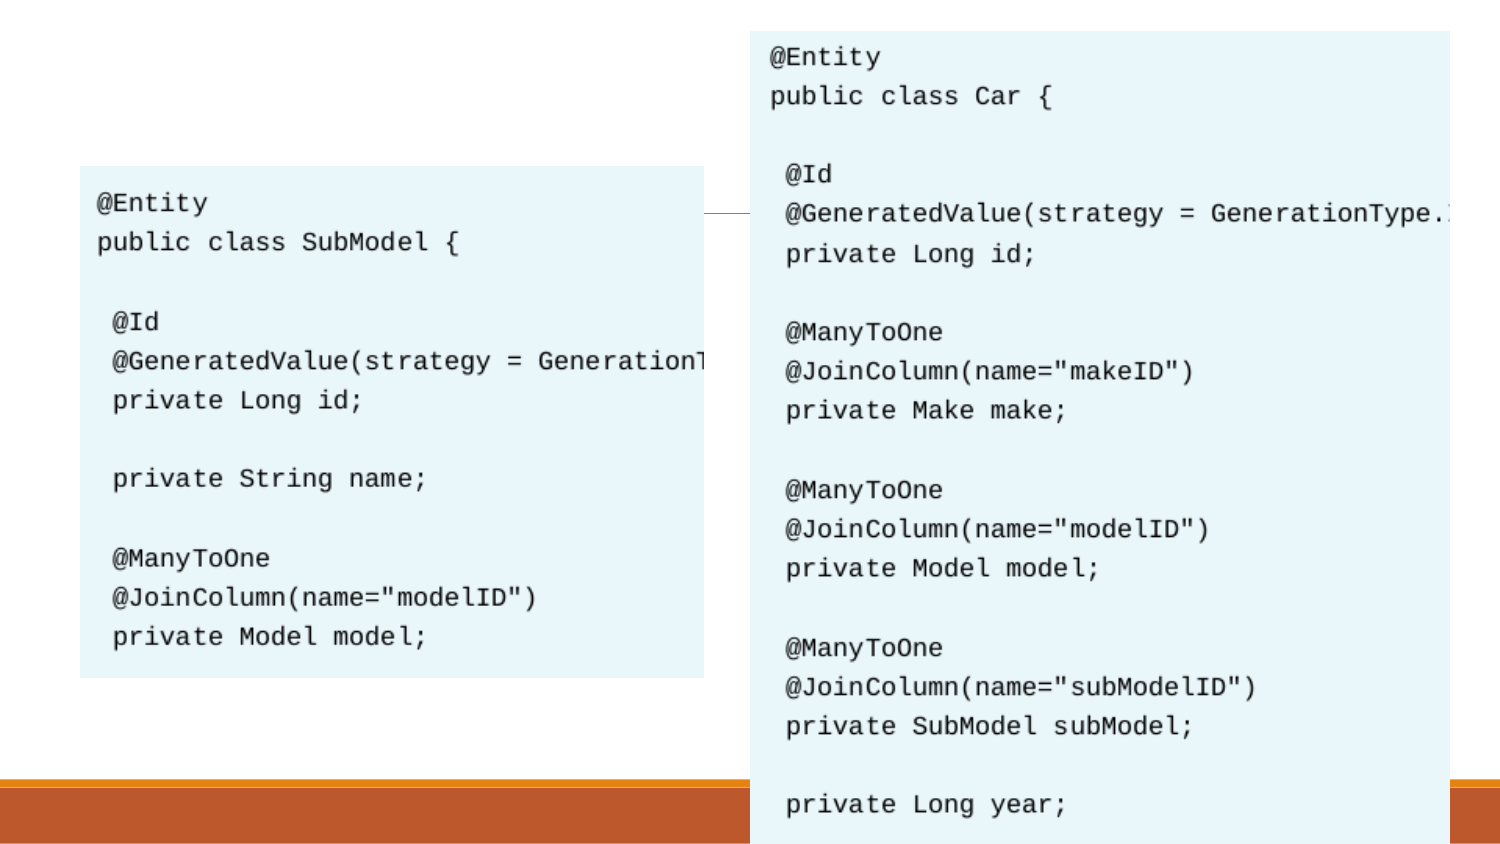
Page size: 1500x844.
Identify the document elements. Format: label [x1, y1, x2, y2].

picture [749, 30, 1451, 844]
picture [80, 166, 705, 679]
